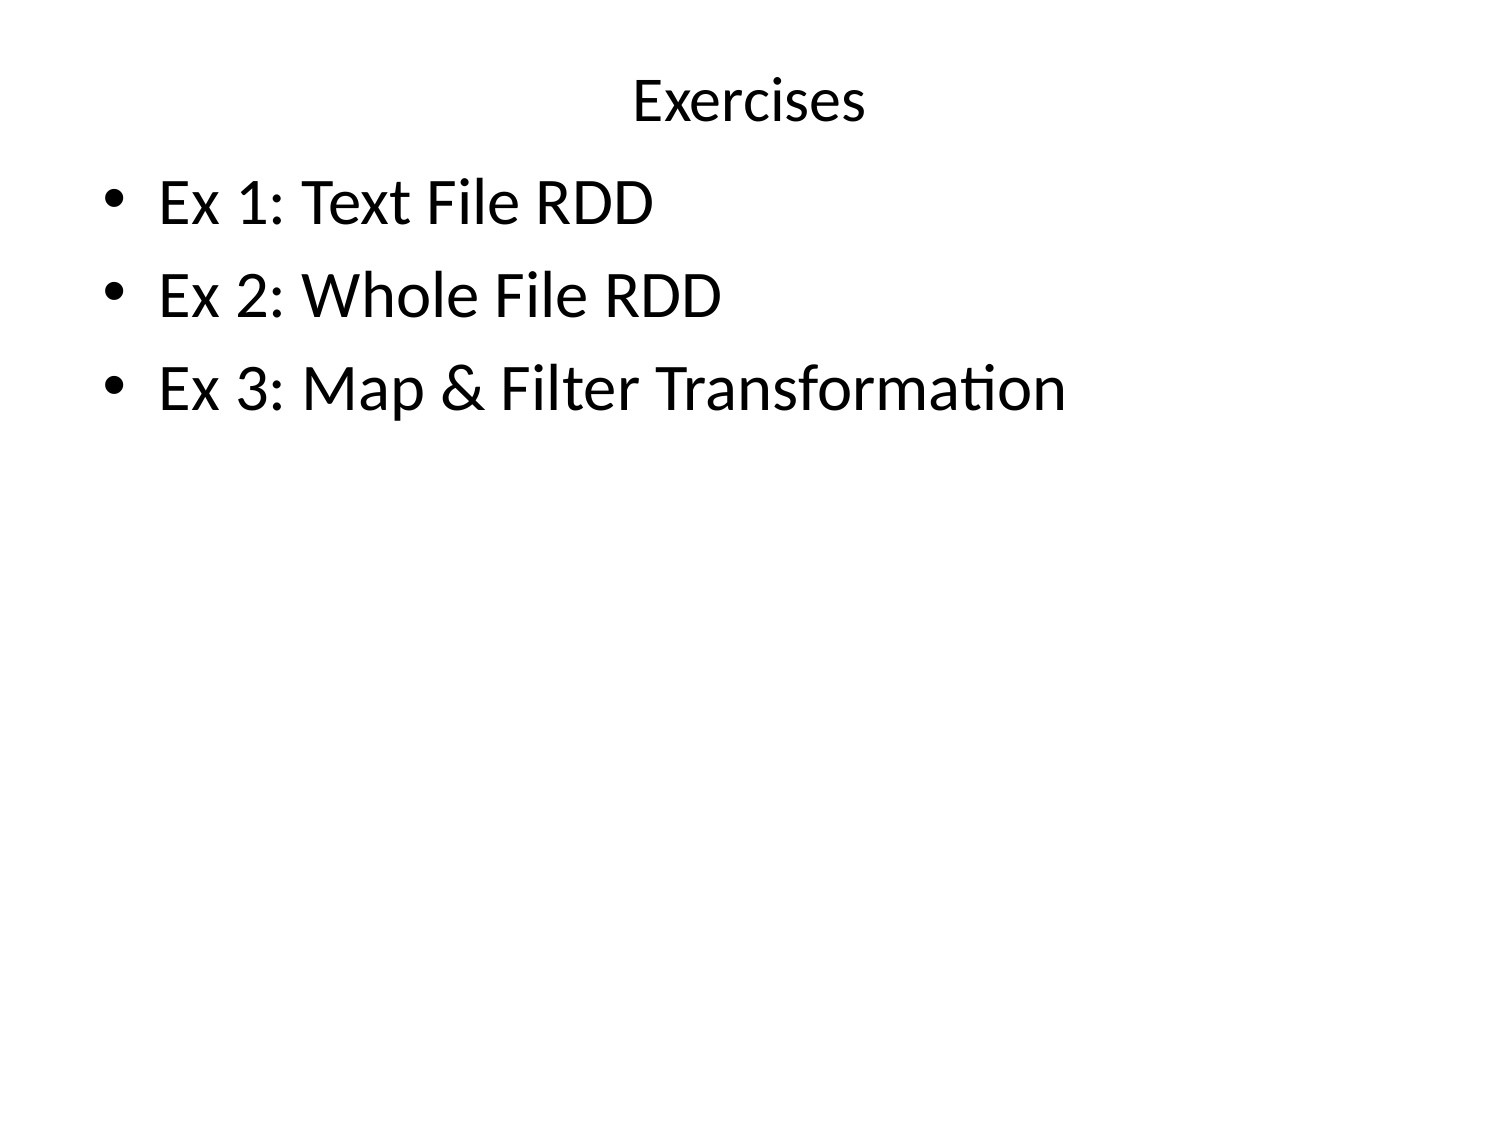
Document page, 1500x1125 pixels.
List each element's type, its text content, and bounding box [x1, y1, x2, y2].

title Exercises [75, 50, 1425, 143]
list Ex 1: Text File RDD Ex 2: Whole File RDD Ex 3: Map & Filter Transformation [87, 149, 1438, 893]
